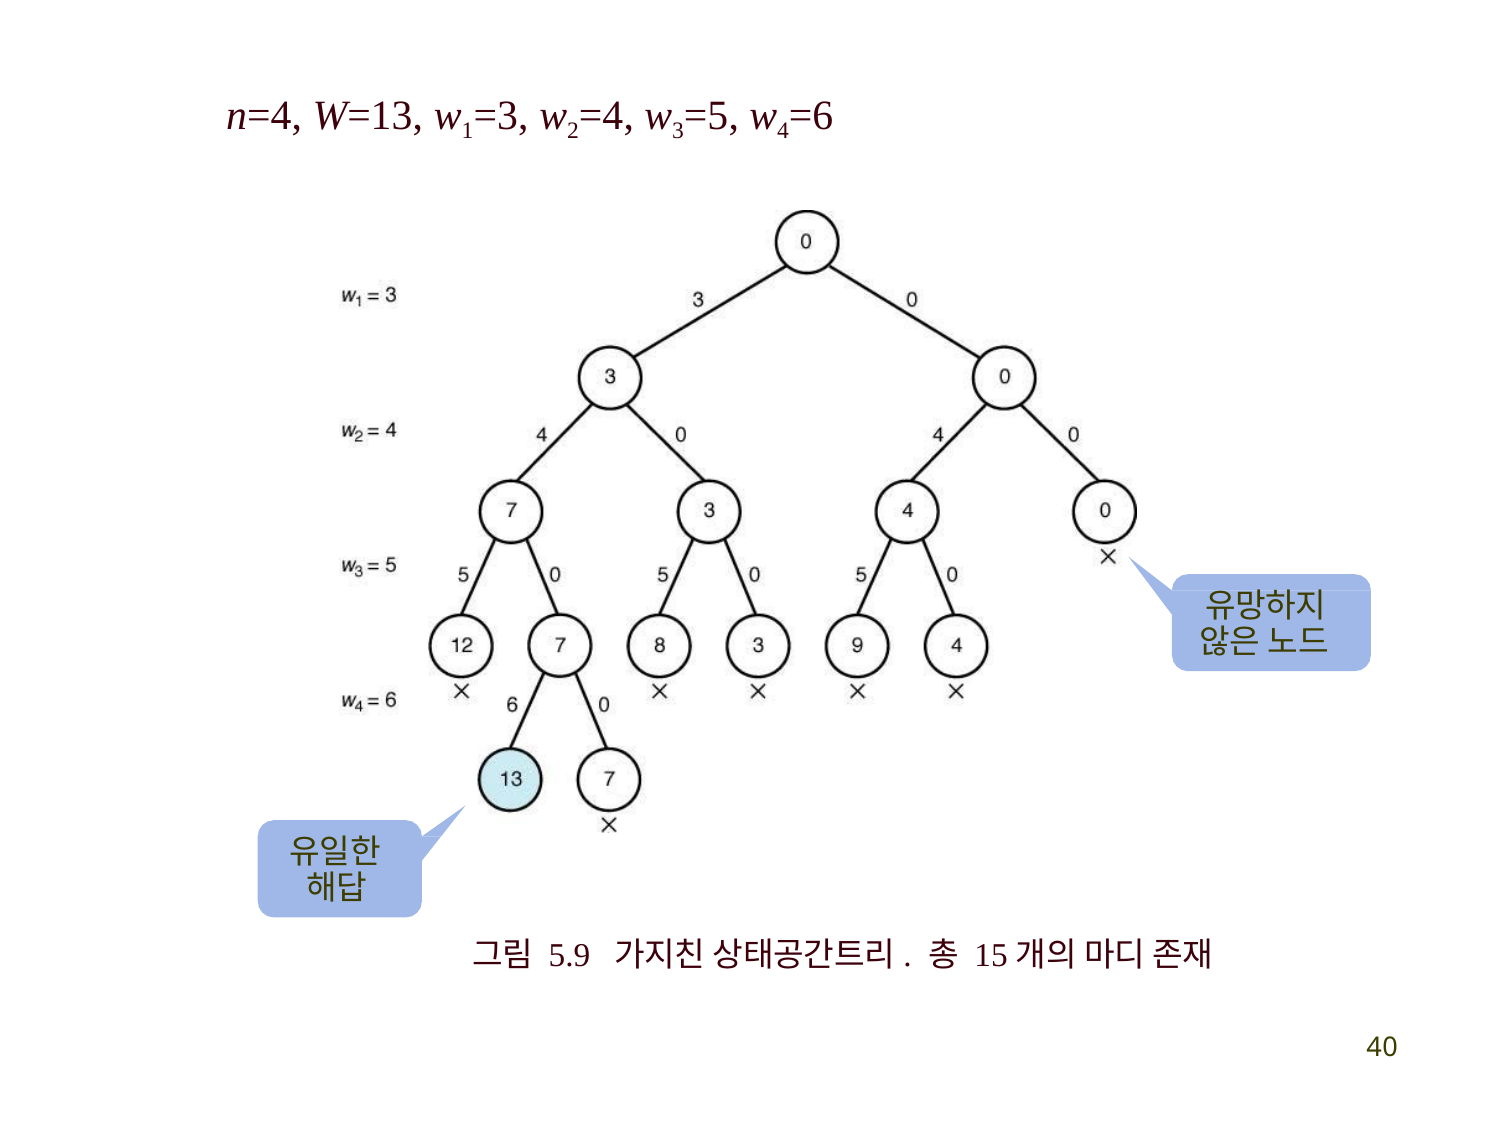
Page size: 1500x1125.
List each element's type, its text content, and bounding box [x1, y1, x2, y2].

text_box 가지친 상태공간트리. 총 15개의 마디 존재 [612, 931, 1233, 974]
text_box 그림 5.9 [470, 931, 592, 974]
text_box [339, 210, 1372, 834]
text_box [257, 820, 436, 918]
text_box 유일한 해답 [287, 827, 392, 907]
title n=4, W=13, w1=3, w2=4, w3=5, w4=6 [219, 85, 846, 277]
slide_number 40 [1360, 1035, 1404, 1125]
